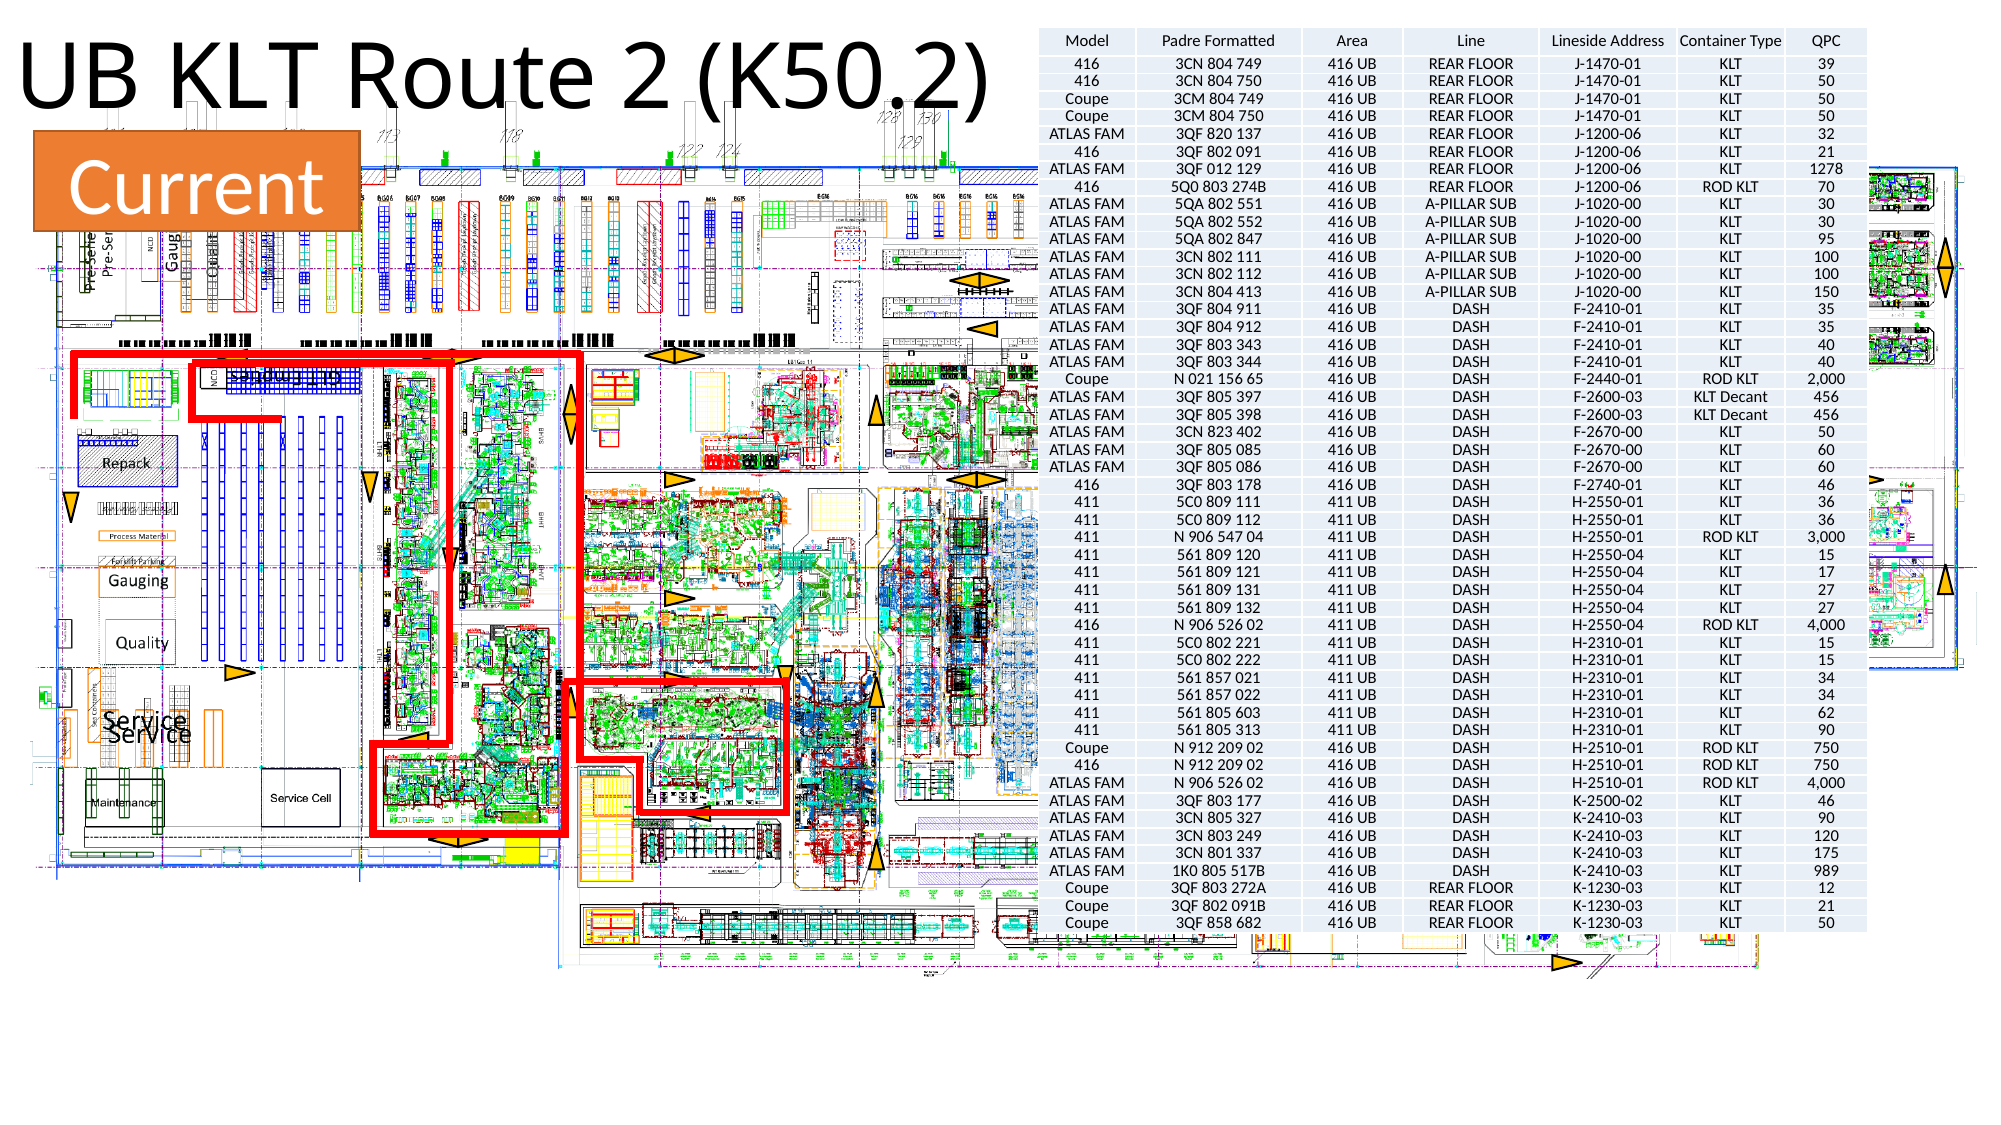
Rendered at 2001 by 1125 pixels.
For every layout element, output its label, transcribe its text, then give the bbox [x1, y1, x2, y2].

table_cell 416 UB [1303, 302, 1402, 318]
table_cell 416 UB [1303, 794, 1402, 809]
table_cell 411 UB [1303, 636, 1402, 651]
table_cell DASH [1404, 513, 1538, 529]
table_cell KLT [1678, 250, 1784, 266]
table_cell 12 [1786, 881, 1867, 897]
table_cell DASH [1404, 829, 1538, 844]
table_cell 411 UB [1303, 723, 1402, 739]
table_cell DASH [1404, 425, 1538, 441]
table_cell 456 [1786, 408, 1867, 423]
table_cell N 912 209 02 [1137, 741, 1301, 757]
title UB KLT Route 2 (K50.2) [0, 0, 1725, 188]
table_cell 17 [1786, 566, 1867, 581]
table_cell 3CN 802 111 [1137, 250, 1301, 266]
table_cell 411 [1039, 513, 1135, 529]
table_cell H-2550-01 [1540, 513, 1676, 529]
table_cell DASH [1404, 794, 1538, 809]
table_cell 5C0 802 221 [1137, 636, 1301, 651]
table_cell DASH [1404, 530, 1538, 546]
table_cell DASH [1404, 706, 1538, 722]
table_cell H-2550-01 [1540, 530, 1676, 546]
table_cell KLT [1678, 478, 1784, 494]
table_cell 561 805 603 [1137, 706, 1301, 722]
table_cell F-2740-01 [1540, 478, 1676, 494]
table_cell J-1200-06 [1540, 145, 1676, 160]
table_cell 15 [1786, 548, 1867, 564]
table_cell 561 809 120 [1137, 548, 1301, 564]
table_cell 416 UB [1303, 197, 1402, 213]
table_cell H-2310-01 [1540, 688, 1676, 704]
table_cell 3CN 804 749 [1137, 57, 1301, 73]
table_cell KLT [1678, 548, 1784, 564]
table_cell ATLAS FAM [1039, 302, 1135, 318]
table_cell 40 [1786, 338, 1867, 353]
table_cell ROD KLT [1678, 759, 1784, 774]
table_cell 561 857 021 [1137, 671, 1301, 687]
table_cell 3QF 805 085 [1137, 443, 1301, 459]
table_cell 416 UB [1303, 338, 1402, 353]
table_cell K-2410-03 [1540, 829, 1676, 844]
table_cell N 906 526 02 [1137, 776, 1301, 792]
table_cell 60 [1786, 460, 1867, 476]
table_cell REAR FLOOR [1404, 162, 1538, 178]
table_cell DASH [1404, 338, 1538, 353]
table_cell DASH [1404, 320, 1538, 336]
table_cell 416 UB [1303, 355, 1402, 371]
table_cell REAR FLOOR [1404, 881, 1538, 897]
table_cell DASH [1404, 566, 1538, 581]
table_cell KLT [1678, 881, 1784, 897]
table_cell 15 [1786, 636, 1867, 651]
table_cell 416 [1039, 759, 1135, 774]
table_cell REAR FLOOR [1404, 92, 1538, 108]
table_cell 416 UB [1303, 215, 1402, 231]
table_cell 46 [1786, 794, 1867, 809]
table_cell F-2600-03 [1540, 390, 1676, 406]
table_header Lineside Address [1540, 28, 1676, 55]
table_cell 35 [1786, 302, 1867, 318]
table_cell 411 UB [1303, 671, 1402, 687]
table_cell 416 UB [1303, 829, 1402, 844]
table_cell KLT [1678, 162, 1784, 178]
table_cell Coupe [1039, 373, 1135, 388]
table_cell DASH [1404, 864, 1538, 880]
table_cell KLT [1678, 636, 1784, 651]
table_cell 411 UB [1303, 548, 1402, 564]
table_cell 34 [1786, 688, 1867, 704]
table_cell 3,000 [1786, 530, 1867, 546]
table_cell 90 [1786, 723, 1867, 739]
table_cell 411 UB [1303, 653, 1402, 669]
table_cell ATLAS FAM [1039, 250, 1135, 266]
table_cell 3CN 804 413 [1137, 285, 1301, 301]
table_cell 70 [1786, 180, 1867, 195]
table_cell 62 [1786, 706, 1867, 722]
table_cell REAR FLOOR [1404, 110, 1538, 125]
table_cell J-1470-01 [1540, 74, 1676, 90]
table_cell 416 UB [1303, 285, 1402, 301]
table_cell H-2510-01 [1540, 776, 1676, 792]
table_cell K-2410-03 [1540, 811, 1676, 827]
table_cell Coupe [1039, 741, 1135, 757]
table_cell ATLAS FAM [1039, 864, 1135, 880]
table_cell K-1230-03 [1540, 899, 1676, 915]
table_cell DASH [1404, 583, 1538, 599]
table_cell 100 [1786, 267, 1867, 283]
table_cell REAR FLOOR [1404, 57, 1538, 73]
table_cell ATLAS FAM [1039, 232, 1135, 248]
table_cell K-1230-03 [1540, 881, 1676, 897]
table_cell K-1230-03 [1540, 916, 1676, 932]
table_cell 411 [1039, 723, 1135, 739]
table_cell KLT [1678, 285, 1784, 301]
table_cell KLT Decant [1678, 408, 1784, 423]
table_cell A-PILLAR SUB [1404, 232, 1538, 248]
table_cell H-2550-04 [1540, 566, 1676, 581]
table_cell H-2310-01 [1540, 636, 1676, 651]
table_cell 411 [1039, 583, 1135, 599]
table_cell KLT [1678, 355, 1784, 371]
table_cell 3QF 803 343 [1137, 338, 1301, 353]
table_cell F-2410-01 [1540, 302, 1676, 318]
table_cell ATLAS FAM [1039, 829, 1135, 844]
table_cell 4,000 [1786, 618, 1867, 634]
table_cell KLT [1678, 671, 1784, 687]
table_cell 416 [1039, 57, 1135, 73]
table_cell 416 [1039, 618, 1135, 634]
table_cell J-1200-06 [1540, 127, 1676, 143]
table_cell 561 857 022 [1137, 688, 1301, 704]
table_cell 561 805 313 [1137, 723, 1301, 739]
table_cell Coupe [1039, 899, 1135, 915]
table_cell 39 [1786, 57, 1867, 73]
table_cell 27 [1786, 601, 1867, 616]
table_cell A-PILLAR SUB [1404, 285, 1538, 301]
table_cell 416 UB [1303, 180, 1402, 195]
table_cell Coupe [1039, 916, 1135, 932]
table_header Area [1303, 28, 1402, 55]
table_cell KLT [1678, 215, 1784, 231]
table_cell N 021 156 65 [1137, 373, 1301, 388]
table_cell 416 [1039, 478, 1135, 494]
table_cell 90 [1786, 811, 1867, 827]
table_cell 416 UB [1303, 250, 1402, 266]
table_cell 416 UB [1303, 373, 1402, 388]
table_cell 411 [1039, 566, 1135, 581]
table_cell A-PILLAR SUB [1404, 215, 1538, 231]
table_cell F-2600-03 [1540, 408, 1676, 423]
table_cell 561 809 131 [1137, 583, 1301, 599]
table_cell REAR FLOOR [1404, 145, 1538, 160]
table_cell F-2410-01 [1540, 338, 1676, 353]
table_cell 416 UB [1303, 460, 1402, 476]
table_cell KLT Decant [1678, 390, 1784, 406]
table_cell KLT [1678, 899, 1784, 915]
table_cell N 906 526 02 [1137, 618, 1301, 634]
table_cell 5C0 809 112 [1137, 513, 1301, 529]
table_cell 411 UB [1303, 513, 1402, 529]
table_cell KLT [1678, 74, 1784, 90]
table_cell A-PILLAR SUB [1404, 250, 1538, 266]
table_cell DASH [1404, 443, 1538, 459]
table_cell F-2670-00 [1540, 443, 1676, 459]
table_cell J-1020-00 [1540, 267, 1676, 283]
table_cell H-2310-01 [1540, 671, 1676, 687]
table_cell H-2550-04 [1540, 583, 1676, 599]
table_cell 416 UB [1303, 110, 1402, 125]
table_cell 5QA 802 552 [1137, 215, 1301, 231]
table_cell DASH [1404, 302, 1538, 318]
table_cell ATLAS FAM [1039, 811, 1135, 827]
table_cell 1K0 805 517B [1137, 864, 1301, 880]
table_cell 750 [1786, 759, 1867, 774]
table_cell 95 [1786, 232, 1867, 248]
table_cell 30 [1786, 215, 1867, 231]
table_cell H-2550-04 [1540, 618, 1676, 634]
table_cell 411 [1039, 688, 1135, 704]
table_cell DASH [1404, 688, 1538, 704]
table_cell DASH [1404, 846, 1538, 862]
table_cell DASH [1404, 759, 1538, 774]
table_cell 416 [1039, 74, 1135, 90]
table_cell ATLAS FAM [1039, 355, 1135, 371]
table_cell DASH [1404, 495, 1538, 511]
table_cell 411 UB [1303, 688, 1402, 704]
table_cell KLT [1678, 688, 1784, 704]
table_header Line [1404, 28, 1538, 55]
table_cell DASH [1404, 723, 1538, 739]
table_cell 50 [1786, 74, 1867, 90]
table_cell 60 [1786, 443, 1867, 459]
table_cell J-1020-00 [1540, 285, 1676, 301]
table_cell DASH [1404, 601, 1538, 616]
table_cell DASH [1404, 741, 1538, 757]
table_cell A-PILLAR SUB [1404, 267, 1538, 283]
table_cell F-2670-00 [1540, 425, 1676, 441]
table_cell J-1470-01 [1540, 110, 1676, 125]
table_cell 3QF 802 091B [1137, 899, 1301, 915]
table_cell 3QF 805 086 [1137, 460, 1301, 476]
table_header Model [1039, 28, 1135, 55]
table_cell 416 UB [1303, 74, 1402, 90]
table_cell 416 UB [1303, 425, 1402, 441]
table_cell KLT [1678, 513, 1784, 529]
table_cell DASH [1404, 390, 1538, 406]
table_cell REAR FLOOR [1404, 899, 1538, 915]
table_cell ROD KLT [1678, 530, 1784, 546]
table_cell KLT [1678, 127, 1784, 143]
table_cell K-2410-03 [1540, 864, 1676, 880]
table_cell 3QF 858 682 [1137, 916, 1301, 932]
table_cell 416 UB [1303, 741, 1402, 757]
table_cell 416 UB [1303, 916, 1402, 932]
table_cell DASH [1404, 653, 1538, 669]
table_cell 3QF 805 397 [1137, 390, 1301, 406]
table_cell 3CN 803 249 [1137, 829, 1301, 844]
table_cell 416 [1039, 145, 1135, 160]
table_cell 2,000 [1786, 373, 1867, 388]
table_cell H-2510-01 [1540, 759, 1676, 774]
table_cell J-1020-00 [1540, 215, 1676, 231]
table_cell 50 [1786, 110, 1867, 125]
table_cell KLT [1678, 829, 1784, 844]
table_cell 3CM 804 749 [1137, 92, 1301, 108]
table_cell 411 UB [1303, 601, 1402, 616]
table_cell KLT [1678, 425, 1784, 441]
table_cell DASH [1404, 408, 1538, 423]
table_cell 416 UB [1303, 443, 1402, 459]
table_cell ATLAS FAM [1039, 127, 1135, 143]
table_cell DASH [1404, 618, 1538, 634]
table_cell 5C0 809 111 [1137, 495, 1301, 511]
table_cell DASH [1404, 460, 1538, 476]
table_cell J-1470-01 [1540, 57, 1676, 73]
table_cell 416 UB [1303, 846, 1402, 862]
table_cell ATLAS FAM [1039, 794, 1135, 809]
table_cell KLT [1678, 92, 1784, 108]
table_cell 3QF 804 912 [1137, 320, 1301, 336]
table_cell 416 UB [1303, 478, 1402, 494]
table_cell KLT [1678, 706, 1784, 722]
table_cell KLT [1678, 846, 1784, 862]
table_cell KLT [1678, 460, 1784, 476]
table_cell Coupe [1039, 881, 1135, 897]
table_cell J-1020-00 [1540, 250, 1676, 266]
table_cell 416 UB [1303, 232, 1402, 248]
table_cell 411 [1039, 601, 1135, 616]
table_cell 416 UB [1303, 408, 1402, 423]
table_cell 3QF 804 911 [1137, 302, 1301, 318]
table_cell 411 UB [1303, 495, 1402, 511]
table_cell 50 [1786, 425, 1867, 441]
table_cell ATLAS FAM [1039, 338, 1135, 353]
table_cell DASH [1404, 811, 1538, 827]
table_cell 21 [1786, 899, 1867, 915]
table_cell KLT [1678, 110, 1784, 125]
table_cell DASH [1404, 776, 1538, 792]
table_cell 50 [1786, 916, 1867, 932]
table_cell 120 [1786, 829, 1867, 844]
table_cell 989 [1786, 864, 1867, 880]
table_cell KLT [1678, 566, 1784, 581]
table_cell 416 UB [1303, 881, 1402, 897]
table_cell N 906 547 04 [1137, 530, 1301, 546]
table_cell Coupe [1039, 110, 1135, 125]
table_cell 416 UB [1303, 162, 1402, 178]
table_cell 411 [1039, 653, 1135, 669]
table_cell ATLAS FAM [1039, 267, 1135, 283]
table_cell H-2550-04 [1540, 548, 1676, 564]
text_box Current [33, 130, 361, 232]
table_cell REAR FLOOR [1404, 127, 1538, 143]
table_cell 15 [1786, 653, 1867, 669]
table_cell 3CN 805 327 [1137, 811, 1301, 827]
table_cell 416 UB [1303, 776, 1402, 792]
table_cell 3CN 802 112 [1137, 267, 1301, 283]
table_cell J-1470-01 [1540, 92, 1676, 108]
table_cell 3QF 803 272A [1137, 881, 1301, 897]
table_cell KLT [1678, 864, 1784, 880]
table_cell H-2310-01 [1540, 706, 1676, 722]
table_cell 35 [1786, 320, 1867, 336]
table_cell KLT [1678, 232, 1784, 248]
table_cell ATLAS FAM [1039, 162, 1135, 178]
table_cell 3QF 803 177 [1137, 794, 1301, 809]
table_cell F-2410-01 [1540, 355, 1676, 371]
table_cell 416 UB [1303, 267, 1402, 283]
table_cell 3QF 820 137 [1137, 127, 1301, 143]
table_cell KLT [1678, 145, 1784, 160]
table_cell 3QF 805 398 [1137, 408, 1301, 423]
table_cell 1278 [1786, 162, 1867, 178]
table_cell KLT [1678, 338, 1784, 353]
table_cell 411 [1039, 530, 1135, 546]
table_cell KLT [1678, 57, 1784, 73]
table_cell DASH [1404, 373, 1538, 388]
table_cell KLT [1678, 320, 1784, 336]
table_cell 411 UB [1303, 583, 1402, 599]
table_cell ATLAS FAM [1039, 390, 1135, 406]
table_cell ATLAS FAM [1039, 215, 1135, 231]
table_cell 411 UB [1303, 530, 1402, 546]
table_cell 3CN 801 337 [1137, 846, 1301, 862]
table_cell ATLAS FAM [1039, 776, 1135, 792]
table_cell KLT [1678, 723, 1784, 739]
table_cell 3CN 804 750 [1137, 74, 1301, 90]
table_cell 3QF 012 129 [1137, 162, 1301, 178]
table_cell 561 809 121 [1137, 566, 1301, 581]
table_cell K-2410-03 [1540, 846, 1676, 862]
table_cell KLT [1678, 794, 1784, 809]
table_cell H-2510-01 [1540, 741, 1676, 757]
table_cell KLT [1678, 811, 1784, 827]
table_cell 175 [1786, 846, 1867, 862]
table_cell ROD KLT [1678, 741, 1784, 757]
table_cell 32 [1786, 127, 1867, 143]
table_cell 5Q0 803 274B [1137, 180, 1301, 195]
table_cell ROD KLT [1678, 618, 1784, 634]
table_cell K-2500-02 [1540, 794, 1676, 809]
table_cell 34 [1786, 671, 1867, 687]
table_cell 36 [1786, 495, 1867, 511]
table_cell 416 UB [1303, 811, 1402, 827]
table_cell ROD KLT [1678, 180, 1784, 195]
table_cell 411 [1039, 706, 1135, 722]
table_cell 40 [1786, 355, 1867, 371]
table_cell 30 [1786, 197, 1867, 213]
table_cell A-PILLAR SUB [1404, 197, 1538, 213]
table_cell F-2440-01 [1540, 373, 1676, 388]
table_cell KLT [1678, 302, 1784, 318]
table_cell 416 UB [1303, 57, 1402, 73]
table_cell 456 [1786, 390, 1867, 406]
table_cell ATLAS FAM [1039, 425, 1135, 441]
table_header Container Type [1678, 28, 1784, 55]
table_cell 416 UB [1303, 899, 1402, 915]
table_cell J-1200-06 [1540, 162, 1676, 178]
table_cell H-2550-01 [1540, 495, 1676, 511]
table_cell 411 UB [1303, 706, 1402, 722]
table_cell 416 UB [1303, 320, 1402, 336]
table_cell DASH [1404, 671, 1538, 687]
table_cell DASH [1404, 548, 1538, 564]
table_cell ATLAS FAM [1039, 320, 1135, 336]
table_cell F-2410-01 [1540, 320, 1676, 336]
table_cell ATLAS FAM [1039, 846, 1135, 862]
table_cell 416 UB [1303, 92, 1402, 108]
table_cell KLT [1678, 495, 1784, 511]
table_cell 411 [1039, 548, 1135, 564]
table_cell 150 [1786, 285, 1867, 301]
table_cell 411 UB [1303, 566, 1402, 581]
table_cell 750 [1786, 741, 1867, 757]
table_cell KLT [1678, 197, 1784, 213]
table_cell Coupe [1039, 92, 1135, 108]
table_cell ATLAS FAM [1039, 285, 1135, 301]
table_cell 5QA 802 847 [1137, 232, 1301, 248]
table_cell KLT [1678, 916, 1784, 932]
table_cell H-2310-01 [1540, 653, 1676, 669]
table_cell 3QF 803 178 [1137, 478, 1301, 494]
table_header QPC [1786, 28, 1867, 55]
table_cell 5QA 802 551 [1137, 197, 1301, 213]
table_cell 50 [1786, 92, 1867, 108]
table_cell KLT [1678, 653, 1784, 669]
table_cell ROD KLT [1678, 776, 1784, 792]
table_cell KLT [1678, 443, 1784, 459]
table_cell KLT [1678, 601, 1784, 616]
table_cell 416 UB [1303, 390, 1402, 406]
table_cell 416 UB [1303, 127, 1402, 143]
table_cell 100 [1786, 250, 1867, 266]
table_cell REAR FLOOR [1404, 180, 1538, 195]
table_cell 411 UB [1303, 618, 1402, 634]
table_cell 416 UB [1303, 145, 1402, 160]
table_cell 3QF 803 344 [1137, 355, 1301, 371]
table_cell 411 [1039, 636, 1135, 651]
table_cell ATLAS FAM [1039, 460, 1135, 476]
table_cell DASH [1404, 355, 1538, 371]
table_cell N 912 209 02 [1137, 759, 1301, 774]
table_cell 411 [1039, 495, 1135, 511]
picture [30, 84, 1977, 987]
table_cell DASH [1404, 636, 1538, 651]
table_cell KLT [1678, 583, 1784, 599]
table_cell REAR FLOOR [1404, 74, 1538, 90]
table_cell 3CN 823 402 [1137, 425, 1301, 441]
table_cell 21 [1786, 145, 1867, 160]
table_cell J-1020-00 [1540, 232, 1676, 248]
table_cell ATLAS FAM [1039, 197, 1135, 213]
table_cell J-1020-00 [1540, 197, 1676, 213]
table_cell REAR FLOOR [1404, 916, 1538, 932]
table_cell ATLAS FAM [1039, 443, 1135, 459]
table_cell H-2550-04 [1540, 601, 1676, 616]
table_cell 3QF 802 091 [1137, 145, 1301, 160]
table_cell 5C0 802 222 [1137, 653, 1301, 669]
table_cell 416 [1039, 180, 1135, 195]
table_cell 36 [1786, 513, 1867, 529]
table_cell 4,000 [1786, 776, 1867, 792]
table_cell 46 [1786, 478, 1867, 494]
table_cell 27 [1786, 583, 1867, 599]
table_cell 416 UB [1303, 864, 1402, 880]
table_cell ROD KLT [1678, 373, 1784, 388]
table_cell DASH [1404, 478, 1538, 494]
table_header Padre Formatted [1137, 28, 1301, 55]
table_cell 3CM 804 750 [1137, 110, 1301, 125]
table_cell H-2310-01 [1540, 723, 1676, 739]
table_cell ATLAS FAM [1039, 408, 1135, 423]
table_cell 416 UB [1303, 759, 1402, 774]
table_cell J-1200-06 [1540, 180, 1676, 195]
table_cell KLT [1678, 267, 1784, 283]
table_cell F-2670-00 [1540, 460, 1676, 476]
table_cell 561 809 132 [1137, 601, 1301, 616]
table_cell 411 [1039, 671, 1135, 687]
